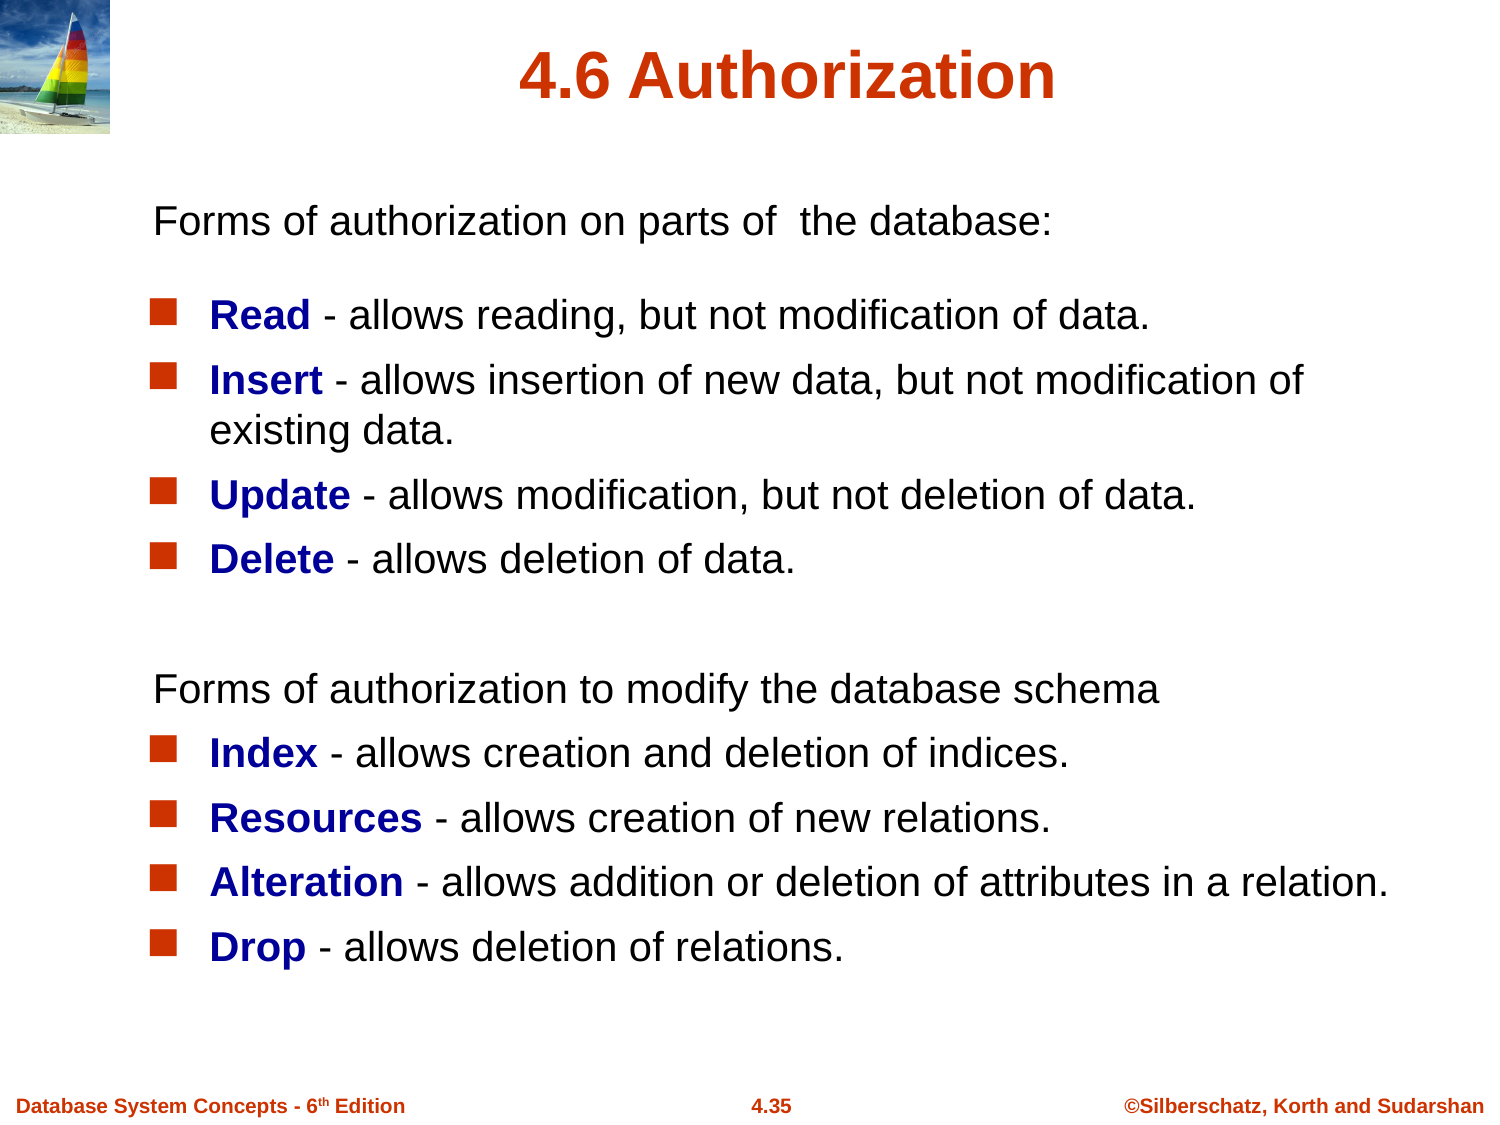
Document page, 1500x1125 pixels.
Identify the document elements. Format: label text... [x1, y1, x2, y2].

title 4.6 Authorization [125, 18, 1452, 120]
list Forms of authorization on parts of the database: Read - allows reading, but not modification of data. Insert - allows insertion of new data, but not modification of existing data. Update - allows modification, but not deletion of data. Delete - allows deletion of data. Forms of authorization to modify the database schema Index - allows creation and deletion of indices. Resources - allows creation of new relations. Alteration - allows addition or deletion of attributes in a relation. Drop - allows deletion of relations. [138, 186, 1470, 1031]
picture [0, 0, 110, 134]
